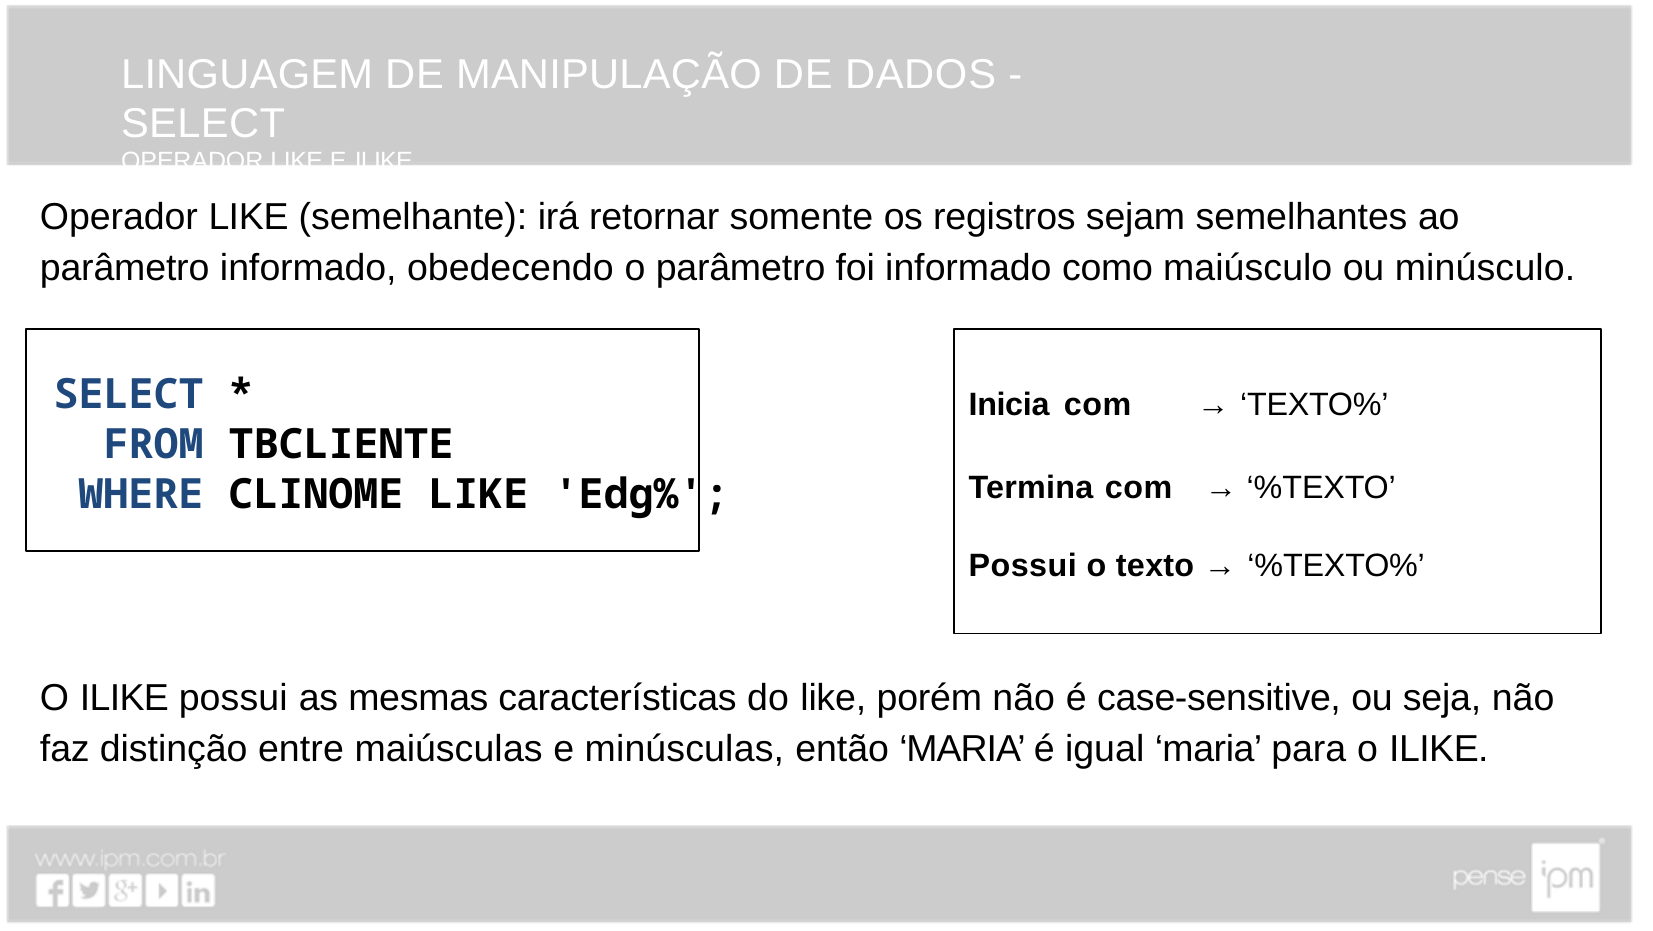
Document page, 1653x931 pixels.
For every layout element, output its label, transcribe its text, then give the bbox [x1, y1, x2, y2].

text_box O ILIKE possui as mesmas características do like, porém não é case-sensitive, ou seja, não faz distinção entre maiúsculas e minúsculas, então ‘MARIA’ é igual ‘maria’ para o ILIKE. [37, 664, 1571, 770]
title LINGUAGEM DE MANIPULAÇÃO DE DADOS - SELECT OPERADOR LIKE E ILIKE [118, 44, 1190, 183]
text_box Operador LIKE (semelhante): irá retornar somente os registros sejam semelhantes ao parâmetro informado, obedecendo o parâmetro foi informado como maiúsculo ou minúsculo. [37, 183, 1582, 289]
text_box Inicia com → ‘TEXTO%’ Termina com → ‘%TEXTO’ [968, 380, 1493, 506]
text_box [25, 328, 700, 551]
text_box [953, 328, 1601, 634]
text_box SELECT * FROM TBCLIENTE WHERE CLINOME LIKE 'Edg%'; [38, 359, 827, 525]
picture [6, 4, 1633, 924]
text_box Possui o texto → ‘%TEXTO%’ [968, 541, 1524, 584]
